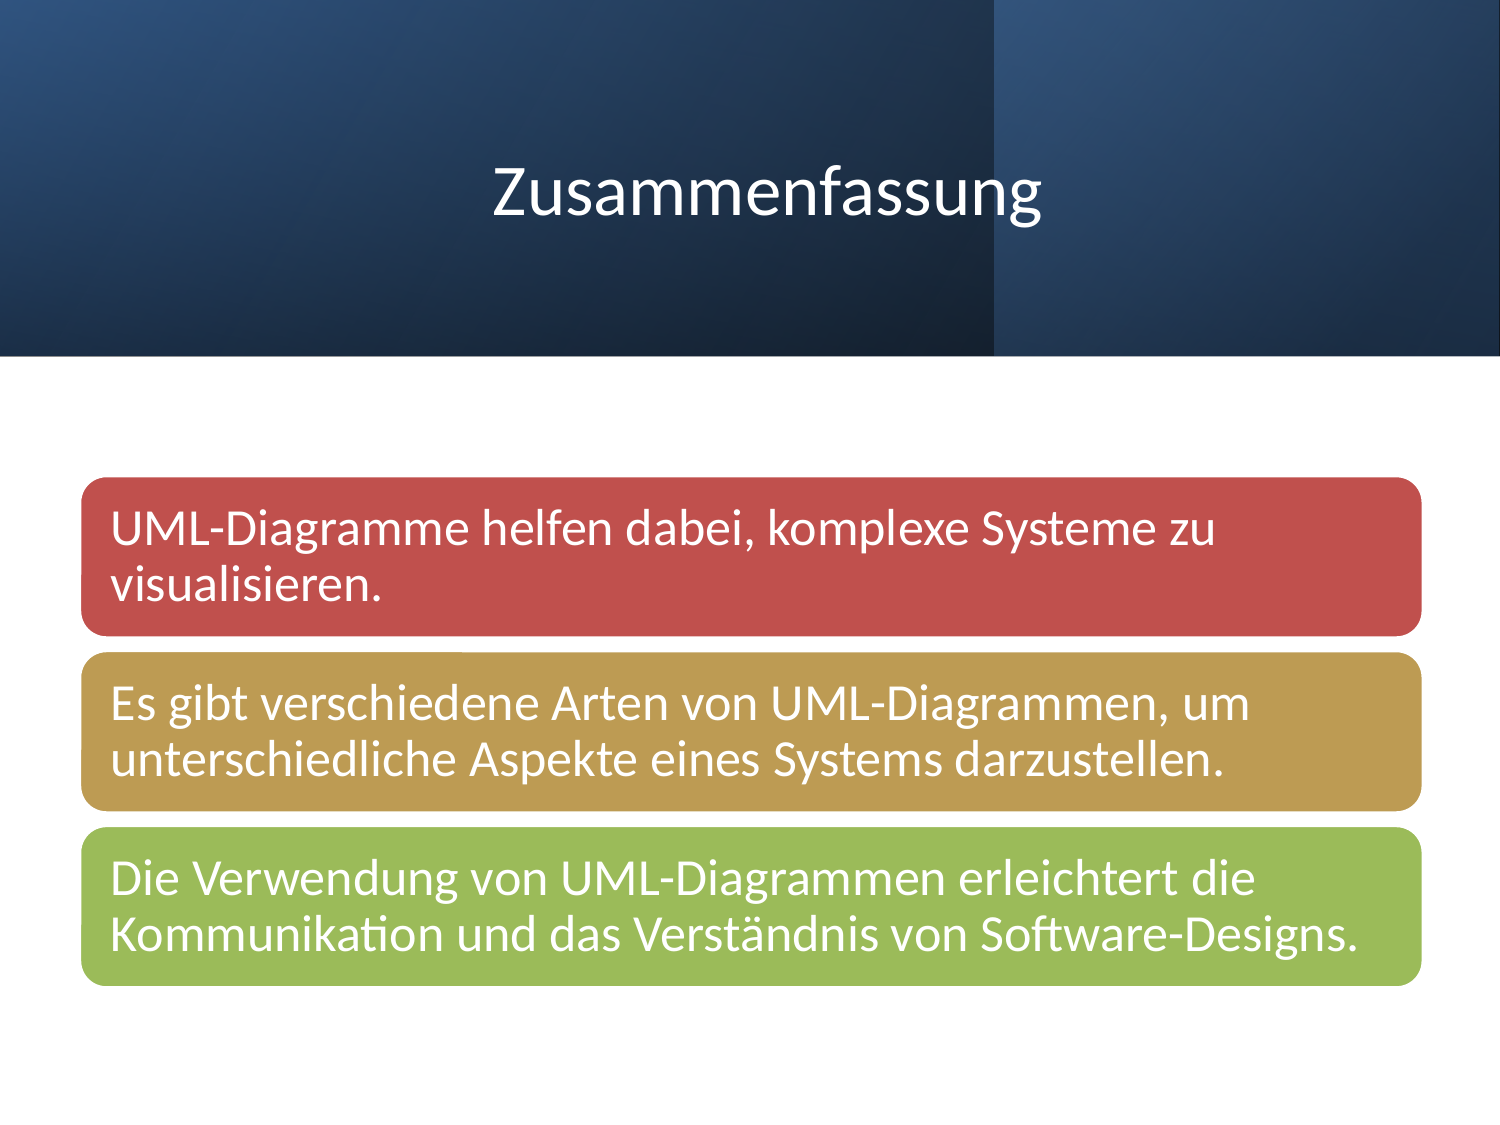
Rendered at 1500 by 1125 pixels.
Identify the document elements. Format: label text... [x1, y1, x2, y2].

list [78, 428, 1424, 1035]
title Zusammenfassung [170, 57, 1366, 316]
text_box [0, 358, 1500, 1125]
text_box [0, 0, 1500, 358]
